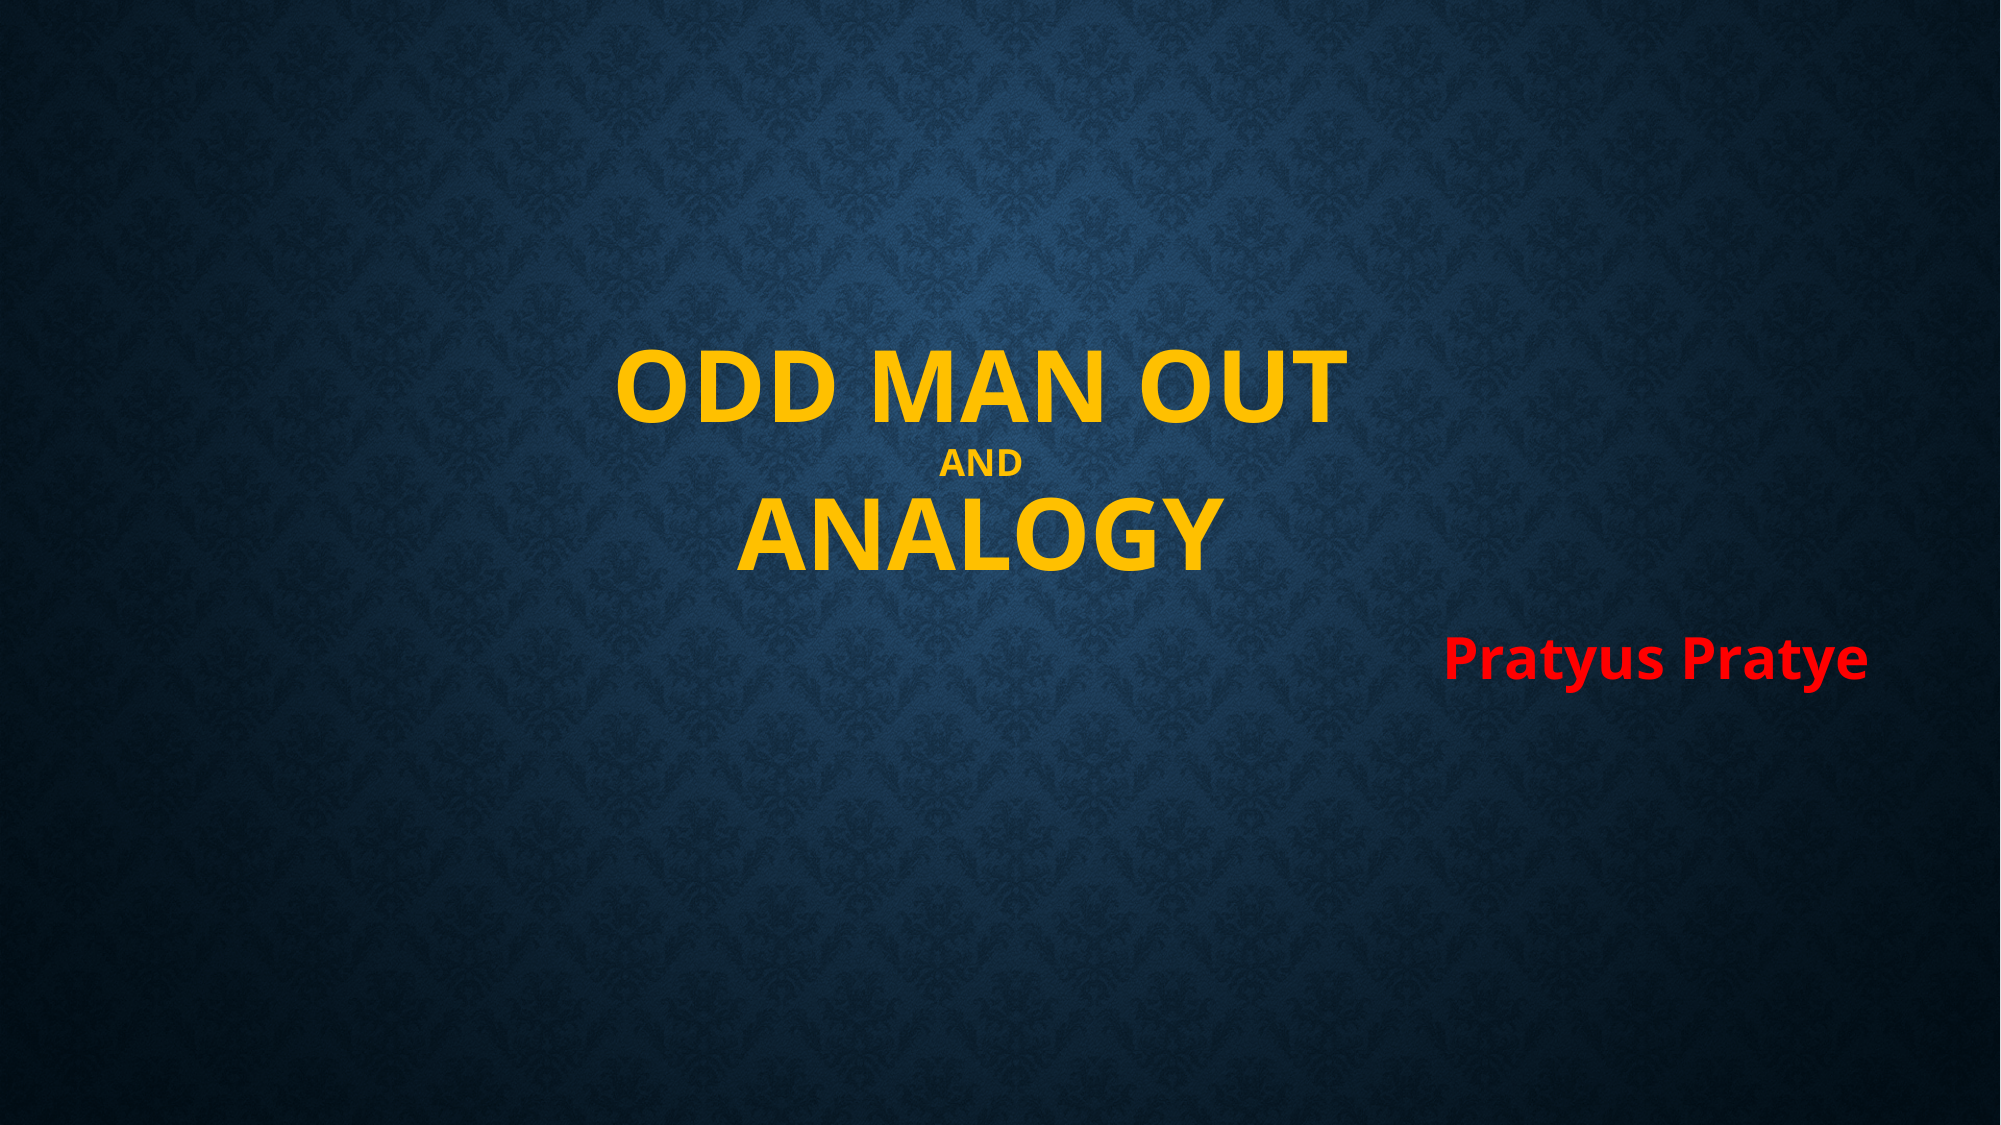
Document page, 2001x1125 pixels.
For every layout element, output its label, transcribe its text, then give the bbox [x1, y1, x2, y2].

subtitle Pratyus Pratye [1384, 600, 1929, 704]
title Odd man out and analogy [61, 238, 1902, 600]
